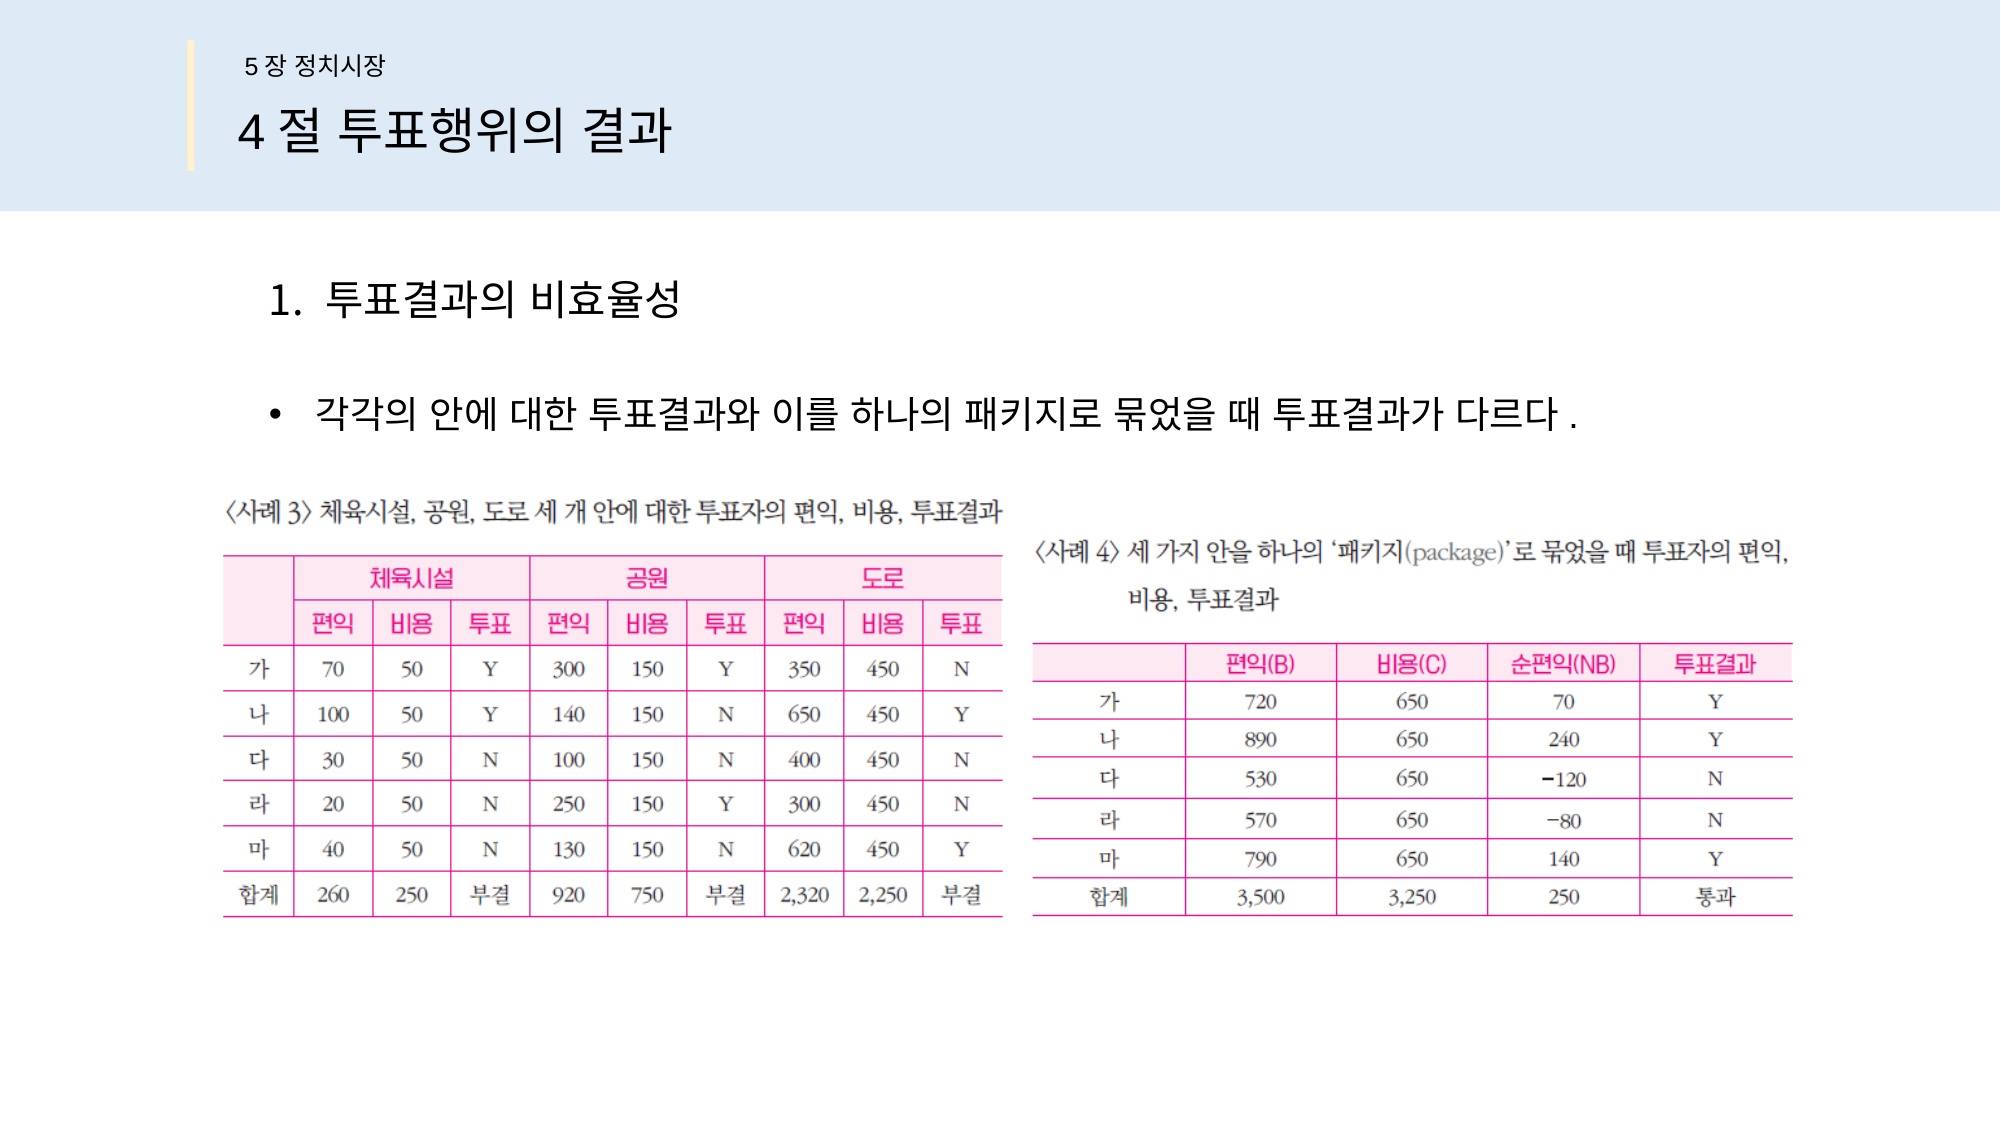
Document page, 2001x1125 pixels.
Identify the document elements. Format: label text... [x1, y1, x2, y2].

text_box 5장 정치시장 [229, 42, 402, 88]
picture [222, 493, 1008, 920]
text_box 투표결과의 비효율성 각각의 안에 대한 투표결과와 이를 하나의 패키지로 묶었을 때 투표결과가 다르다. [254, 241, 1746, 444]
text_box 4절 투표행위의 결과 [222, 92, 1501, 168]
picture [1029, 531, 1798, 920]
text_box [186, 39, 196, 172]
text_box [0, 0, 2000, 212]
